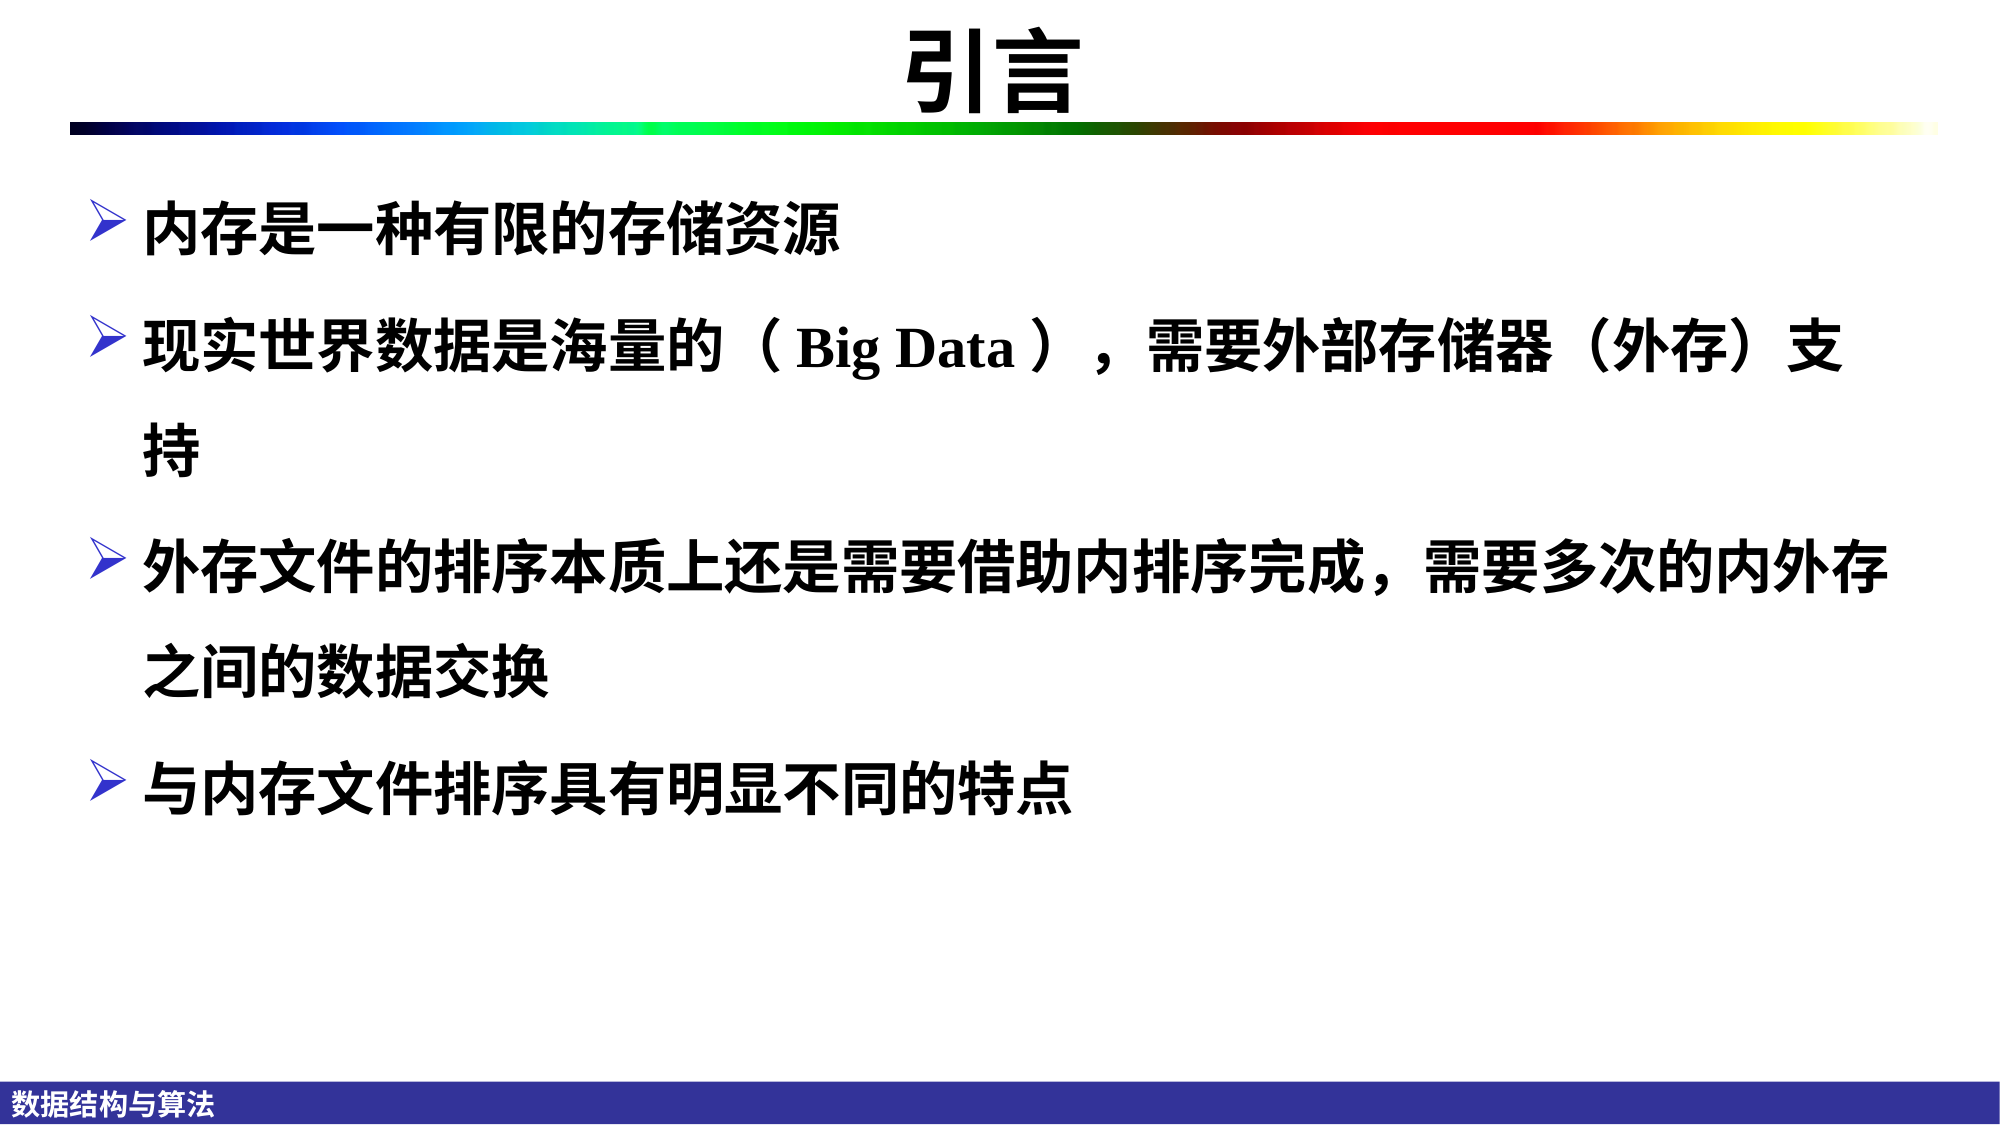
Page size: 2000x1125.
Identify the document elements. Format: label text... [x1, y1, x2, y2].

list 内存是一种有限的存储资源 现实世界数据是海量的（Big Data），需要外部存储器（外存）支持 外存文件的排序本质上还是需要借助内排序完成，需要多次的内外存之间的数据交换 与内存文件排序具有明显不同的特点 [70, 149, 1918, 1060]
title 引言 [0, 0, 2000, 138]
